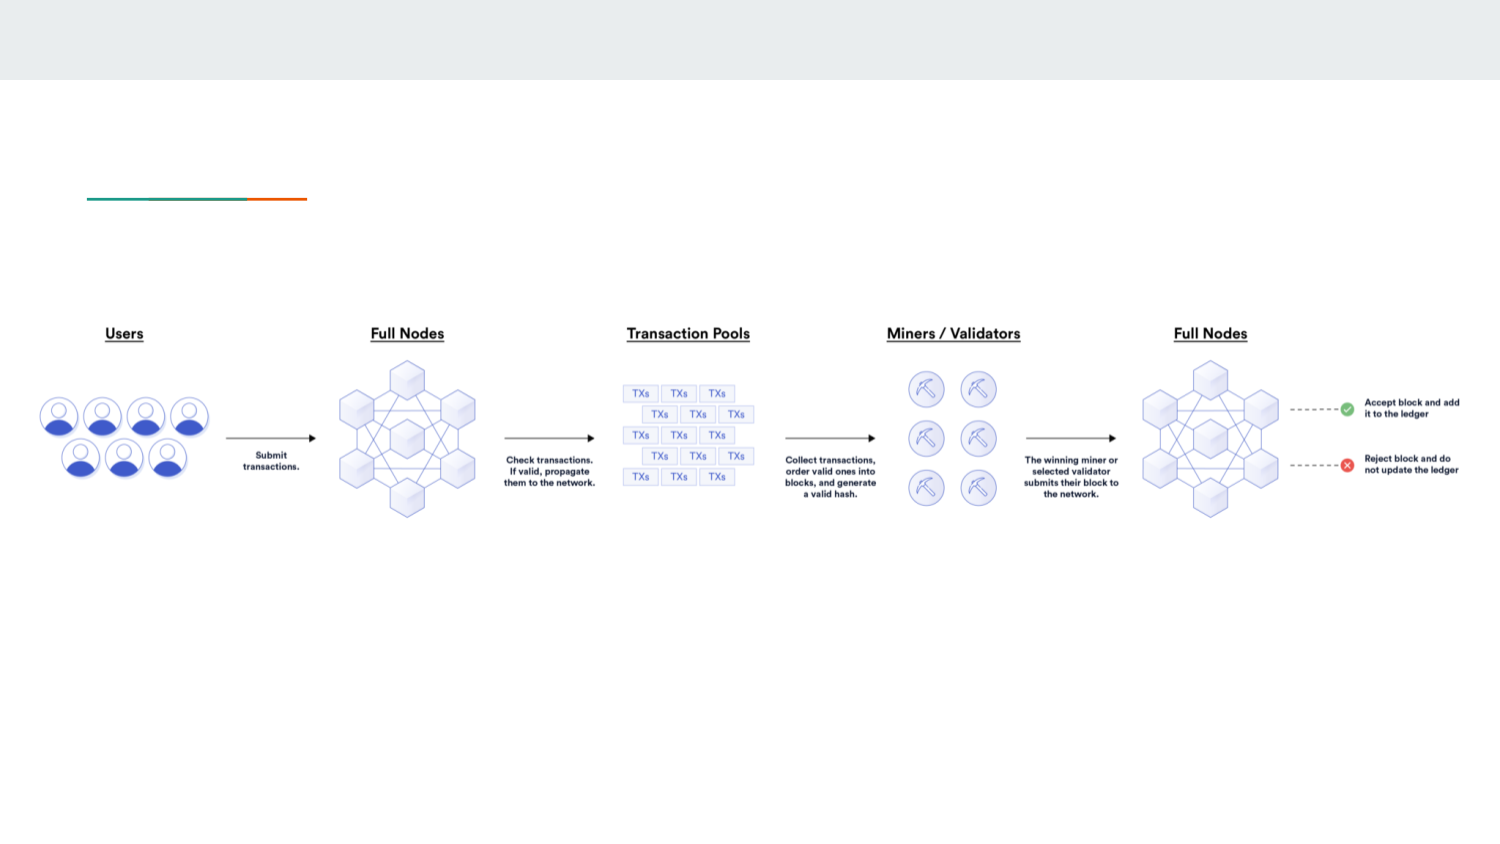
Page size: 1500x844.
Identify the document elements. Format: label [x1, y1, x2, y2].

picture [0, 288, 1500, 556]
